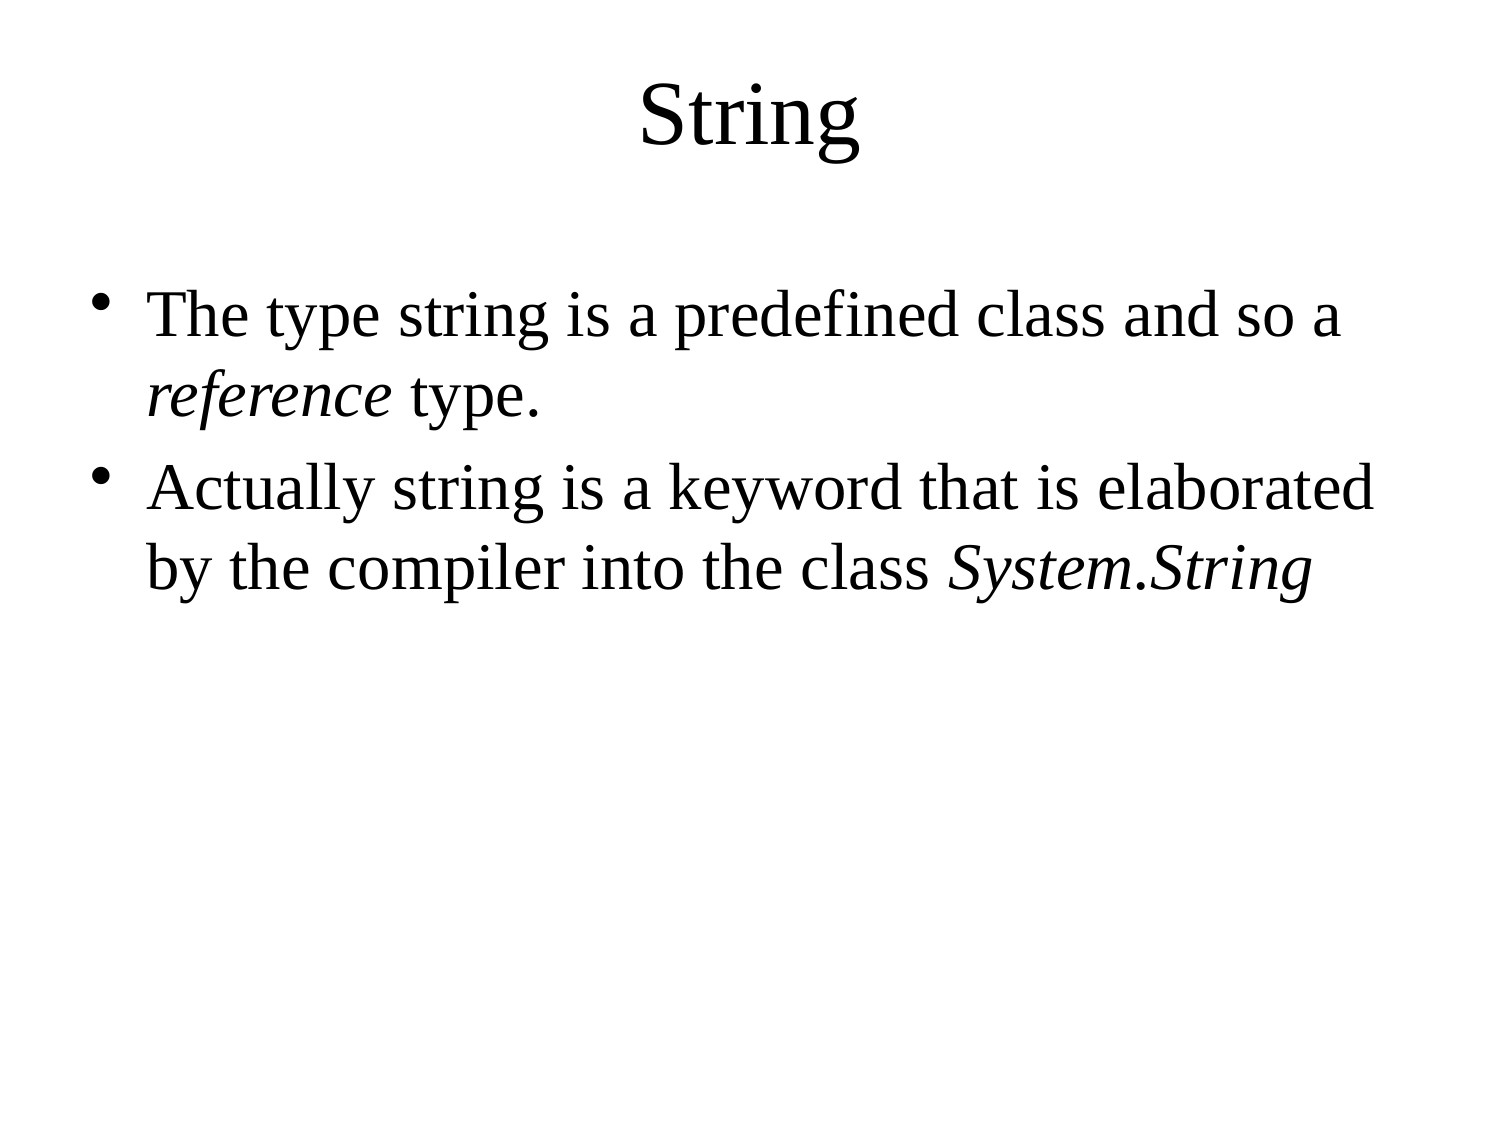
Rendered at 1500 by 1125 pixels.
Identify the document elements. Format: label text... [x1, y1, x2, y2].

title String [75, 45, 1425, 233]
list The type string is a predefined class and so a reference type. Actually string is a keyword that is elaborated by the compiler into the class System.String [75, 262, 1425, 1005]
